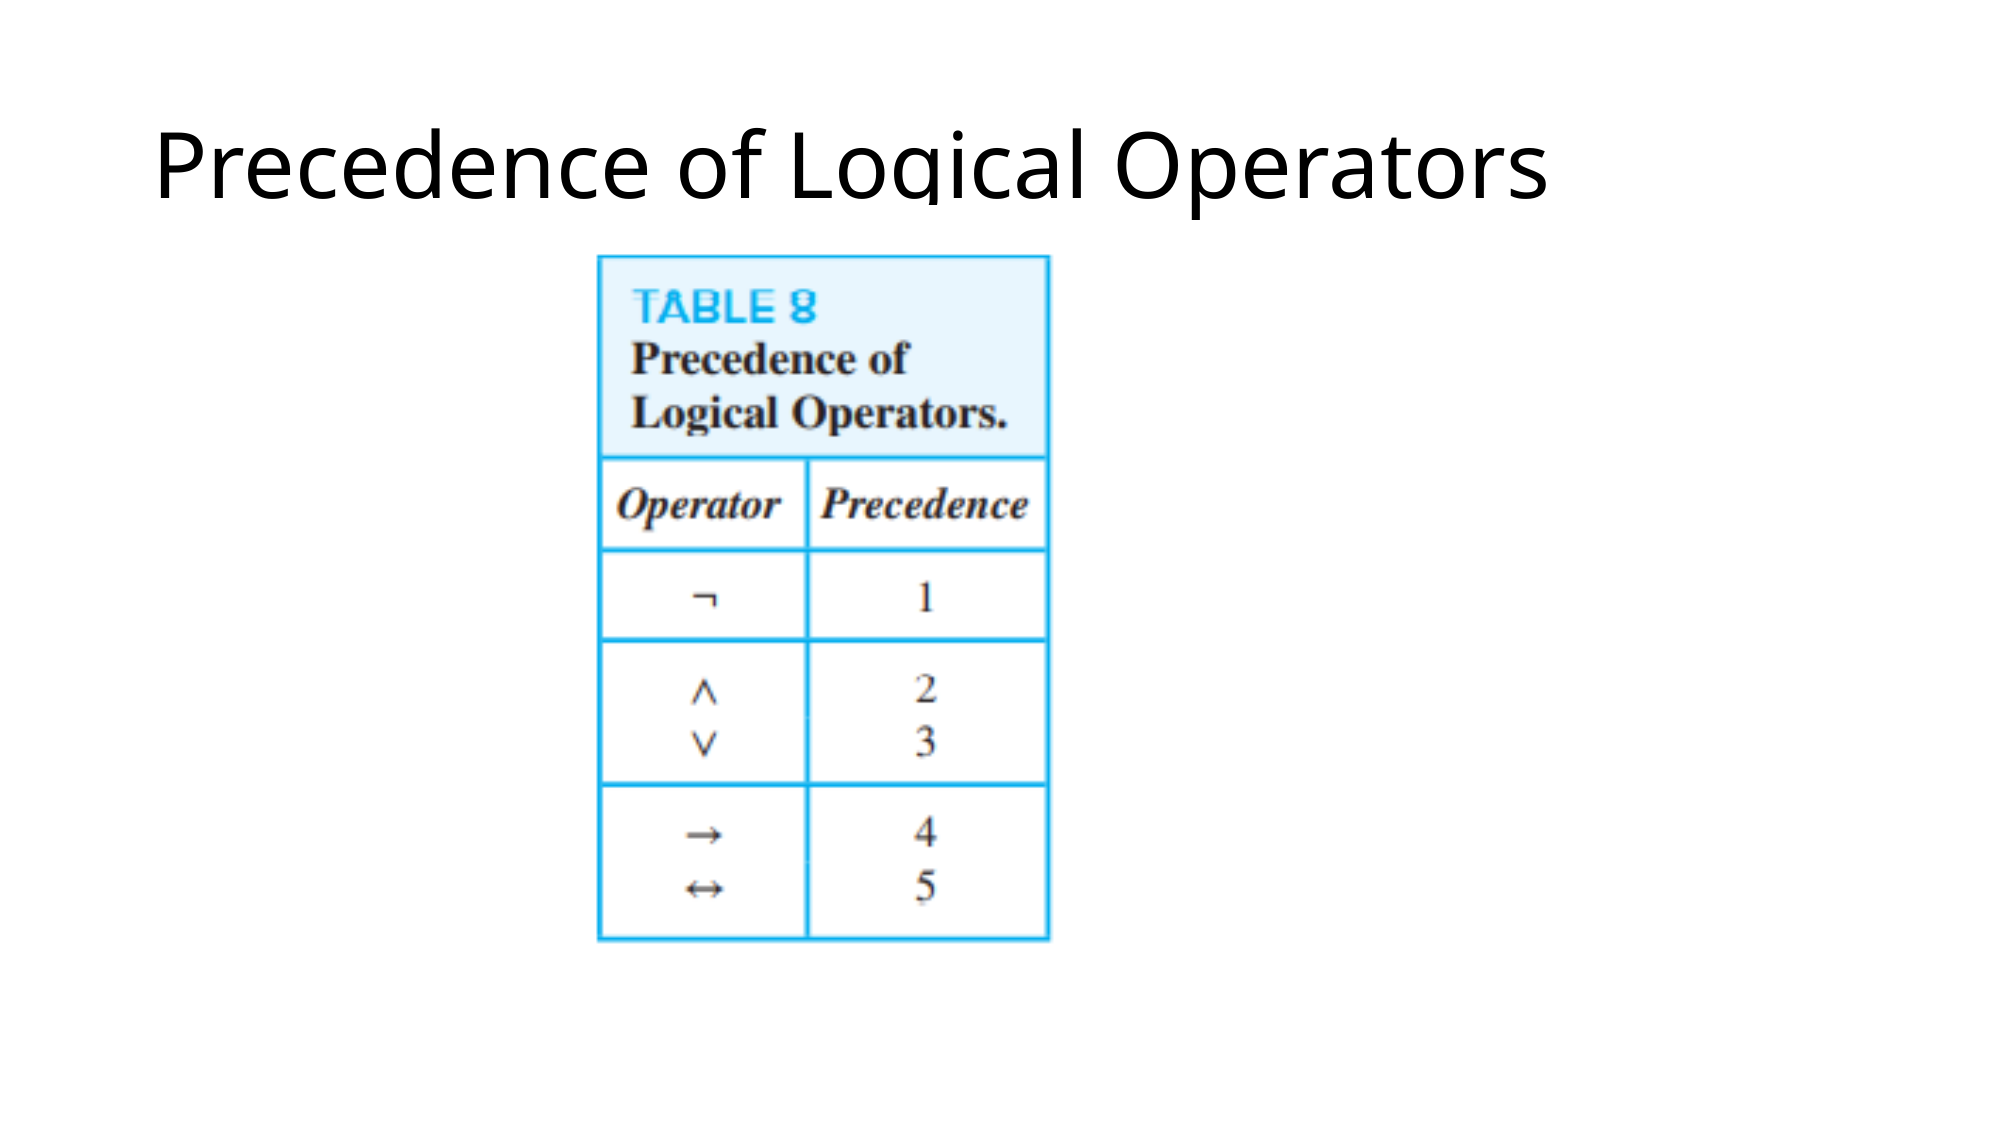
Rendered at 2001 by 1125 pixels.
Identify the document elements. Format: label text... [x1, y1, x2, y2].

title Precedence of Logical Operators [137, 59, 1863, 278]
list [564, 205, 1065, 972]
